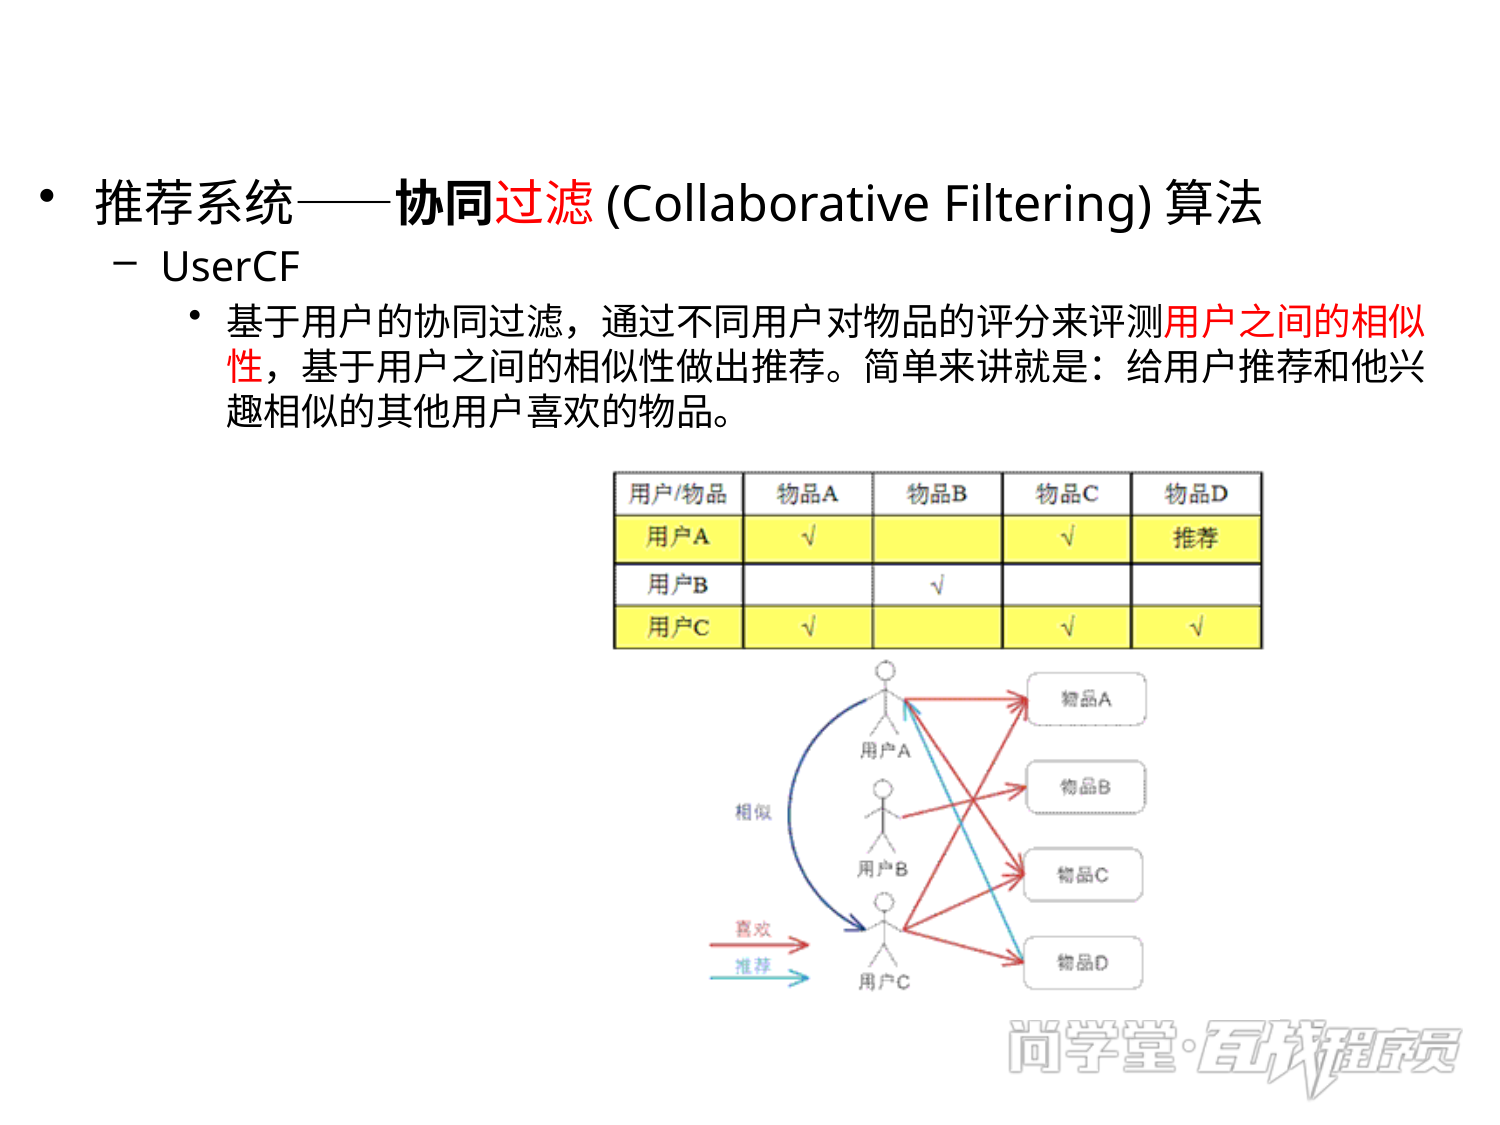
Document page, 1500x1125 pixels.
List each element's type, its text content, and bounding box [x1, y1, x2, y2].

list 推荐系统——协同过滤(Collaborative Filtering)算法 UserCF 基于用户的协同过滤，通过不同用户对物品的评分来评测用户之间的相似性，基于用户之间的相似性做出推荐。简单来讲就是：给用户推荐和他兴趣相似的其他用户喜欢的物品。 [23, 164, 1465, 997]
picture [596, 461, 1463, 1103]
